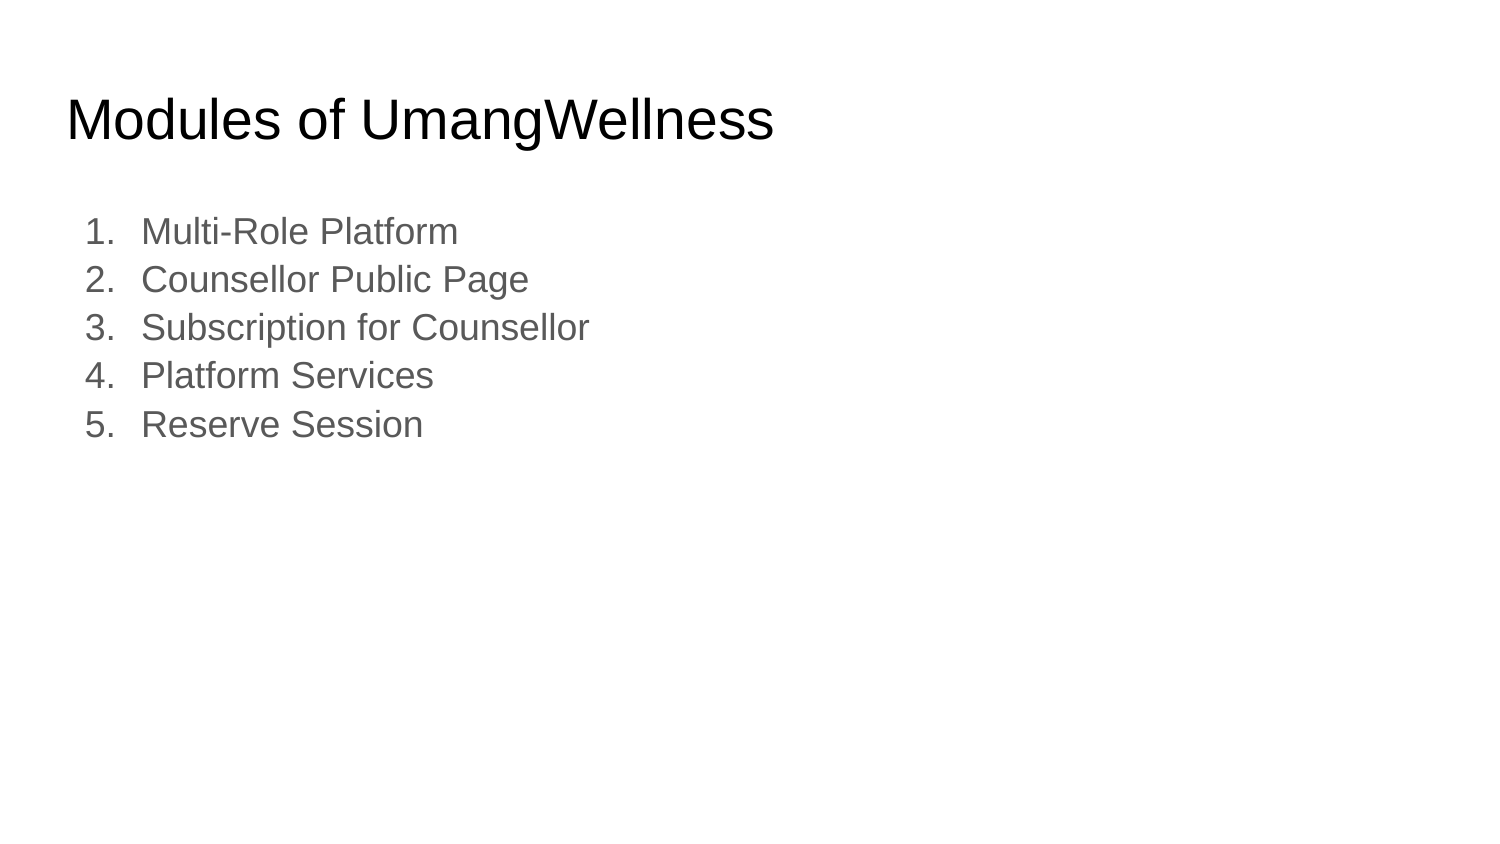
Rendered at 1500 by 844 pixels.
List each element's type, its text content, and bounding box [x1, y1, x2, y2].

list Multi-Role Platform Counsellor Public Page Subscription for Counsellor Platform Services Reserve Session [51, 189, 1449, 750]
title Modules of UmangWellness [51, 72, 1449, 167]
